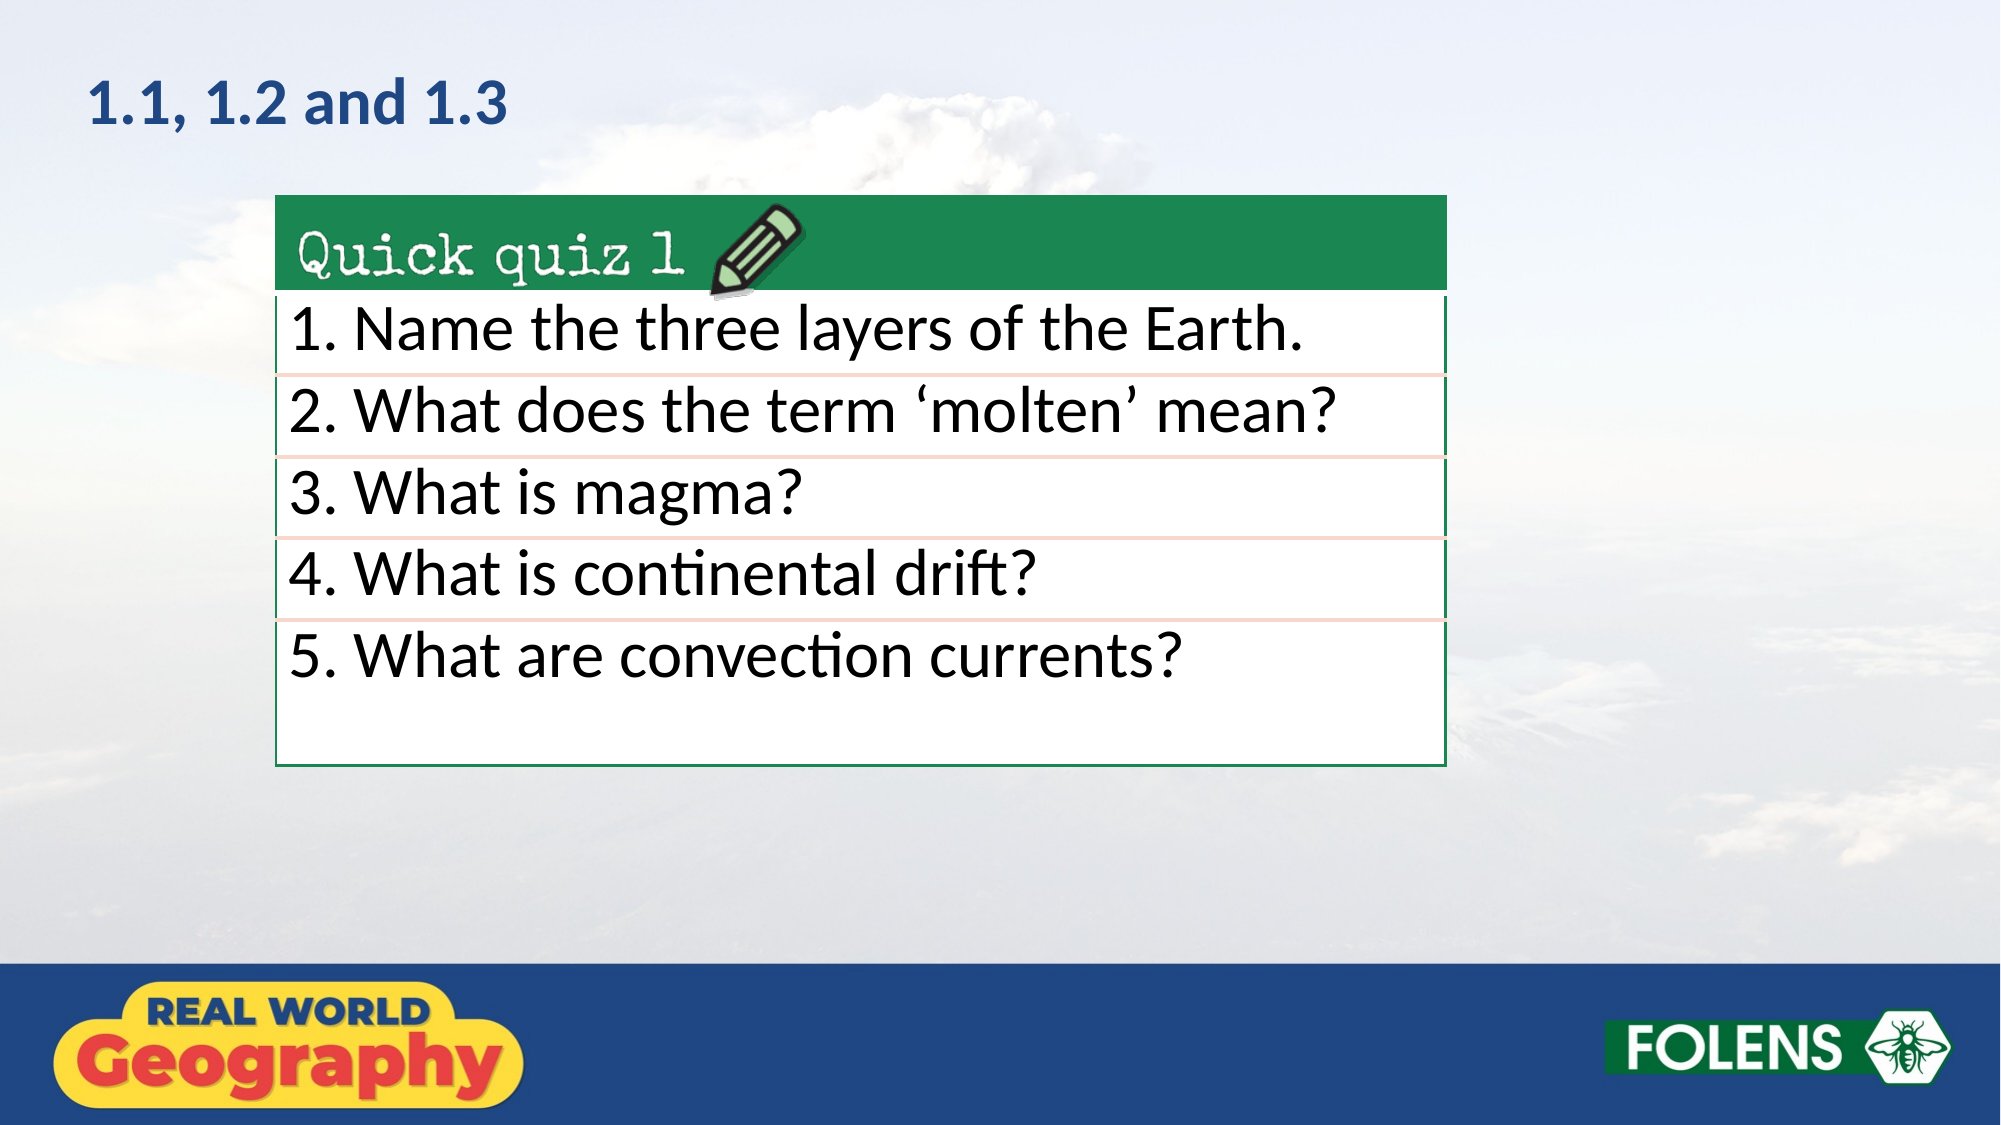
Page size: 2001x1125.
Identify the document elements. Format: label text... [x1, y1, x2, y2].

table_cell 5. What are convection currents? [277, 622, 1444, 764]
text_box [75, 59, 1801, 162]
text_box 1.1, 1.2 and 1.3 [70, 59, 1796, 161]
table_header [277, 197, 1444, 290]
picture [0, 0, 2001, 1125]
table_cell 2. What does the term ‘molten’ mean? [277, 377, 1444, 455]
table_cell 4. What is continental drift? [277, 540, 1444, 618]
table_cell 3. What is magma? [277, 459, 1444, 536]
table_cell 1. Name the three layers of the Earth. [277, 296, 1444, 373]
